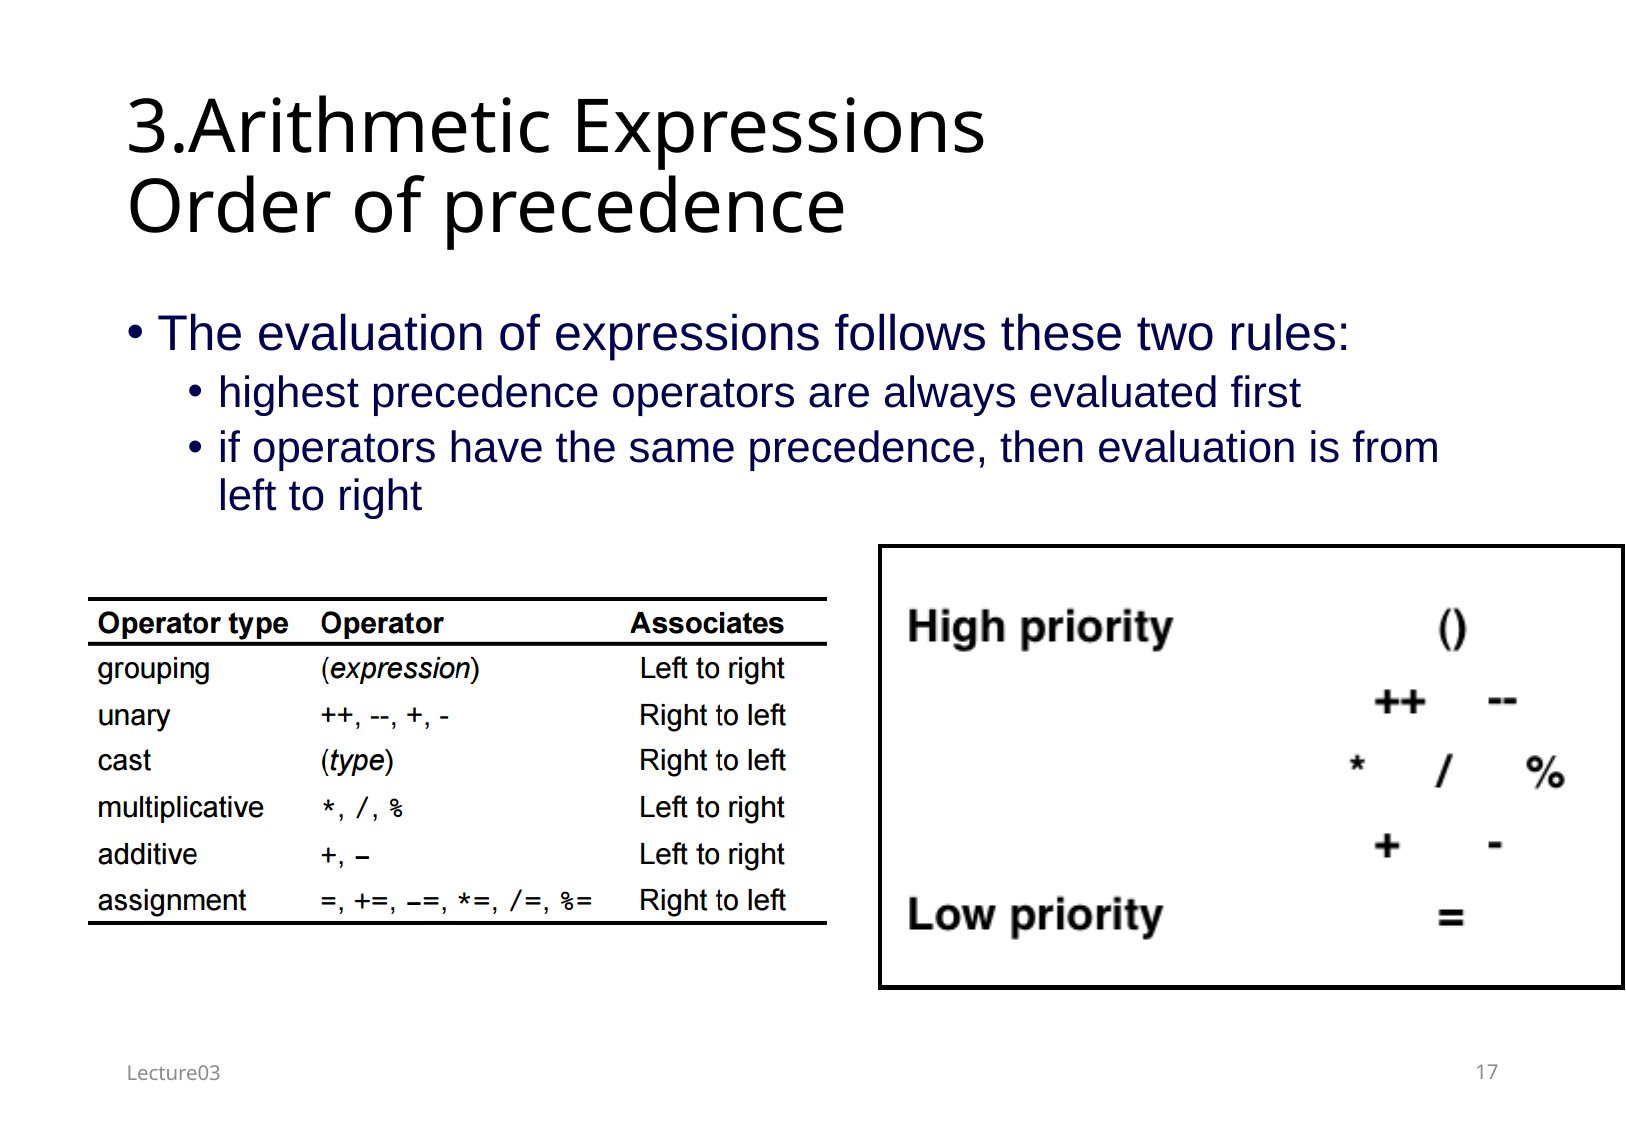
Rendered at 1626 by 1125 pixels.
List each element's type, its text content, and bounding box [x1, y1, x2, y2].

title 3.Arithmetic Expressions Order of precedence [111, 59, 1514, 278]
list The evaluation of expressions follows these two rules: highest precedence operators are always evaluated first if operators have the same precedence, then evaluation is from left to right [111, 299, 1514, 1014]
slide_number Lecture03 [111, 1042, 478, 1103]
slide_number 17 [1147, 1042, 1514, 1103]
picture [63, 548, 851, 939]
picture [882, 548, 1621, 986]
